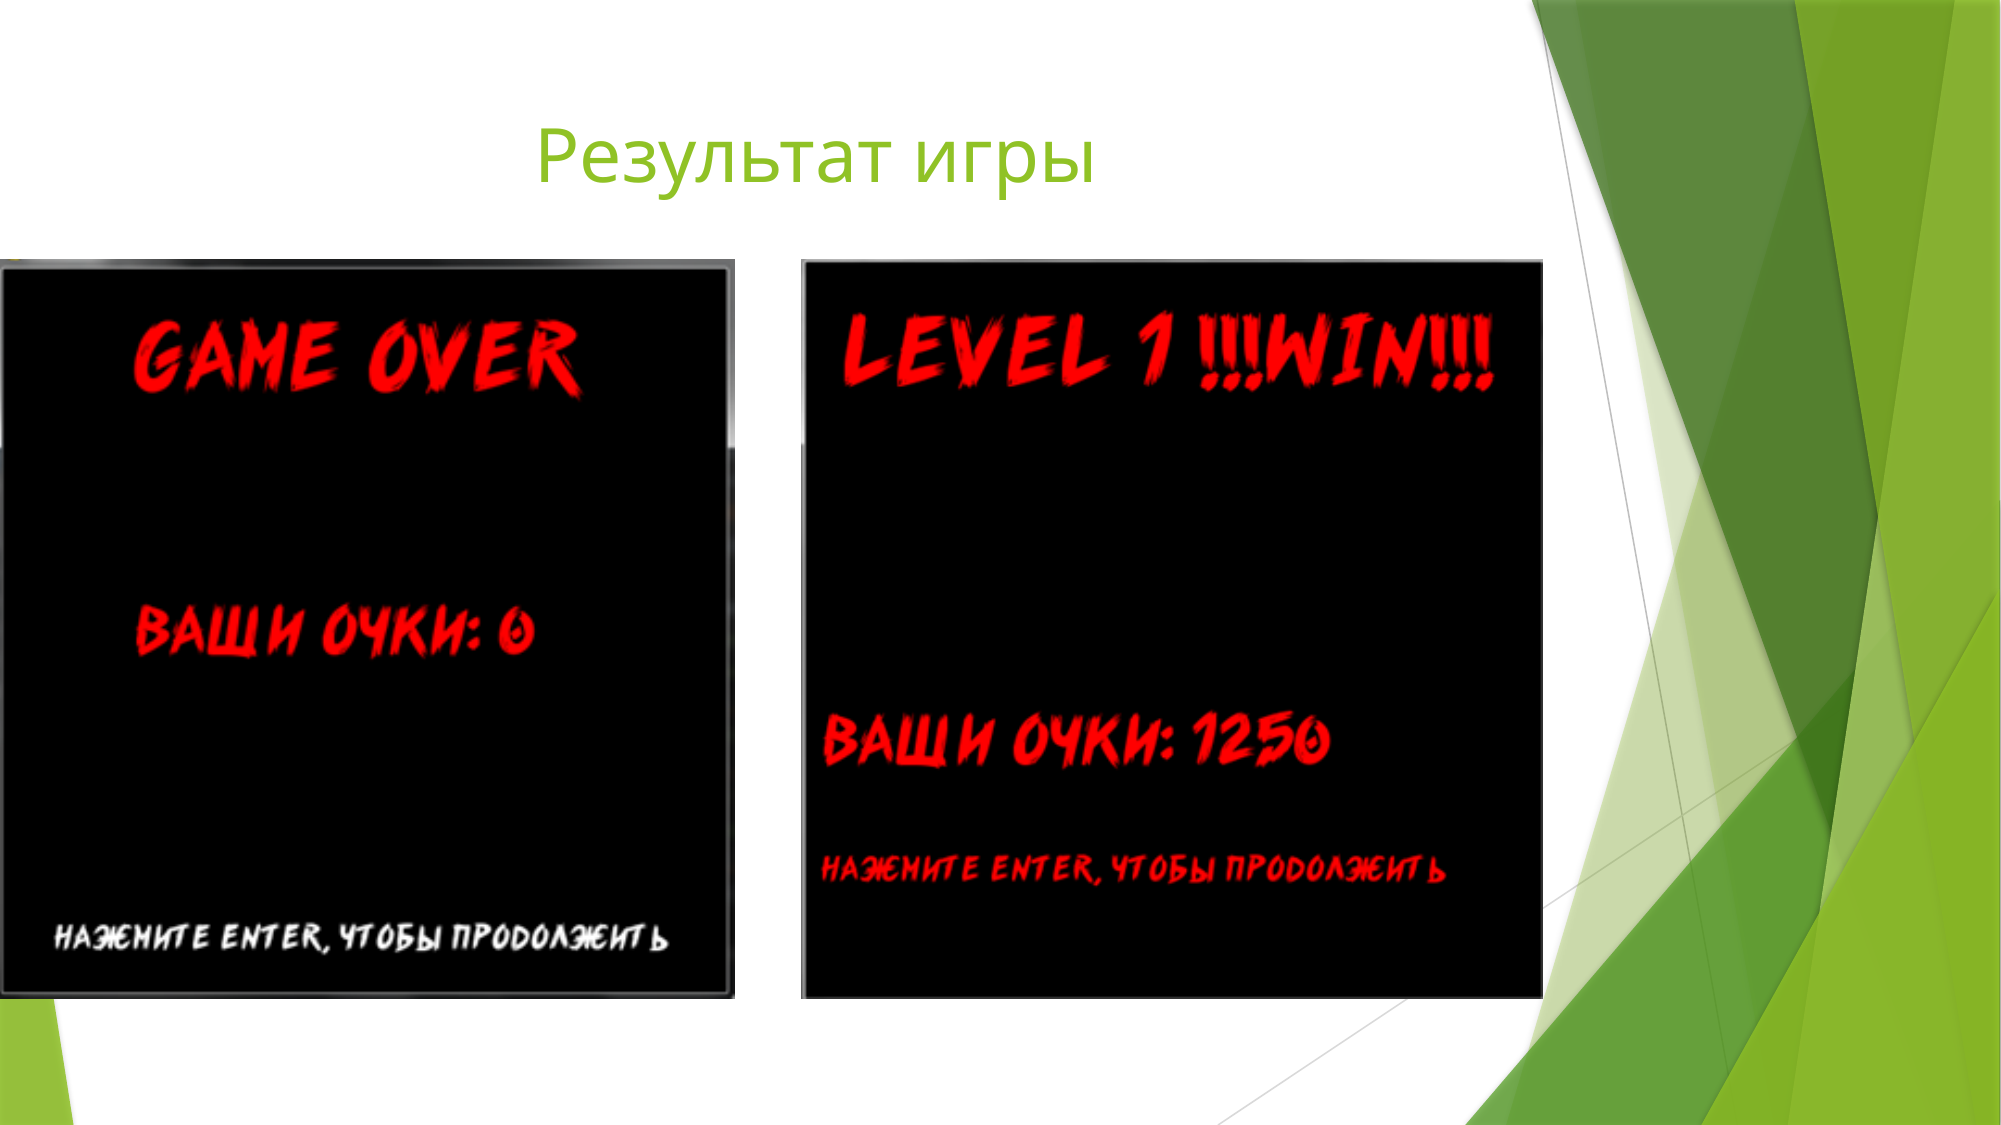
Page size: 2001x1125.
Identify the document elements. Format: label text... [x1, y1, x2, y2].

title Результат игры [111, 99, 1522, 317]
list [801, 258, 1544, 999]
picture [0, 258, 736, 999]
